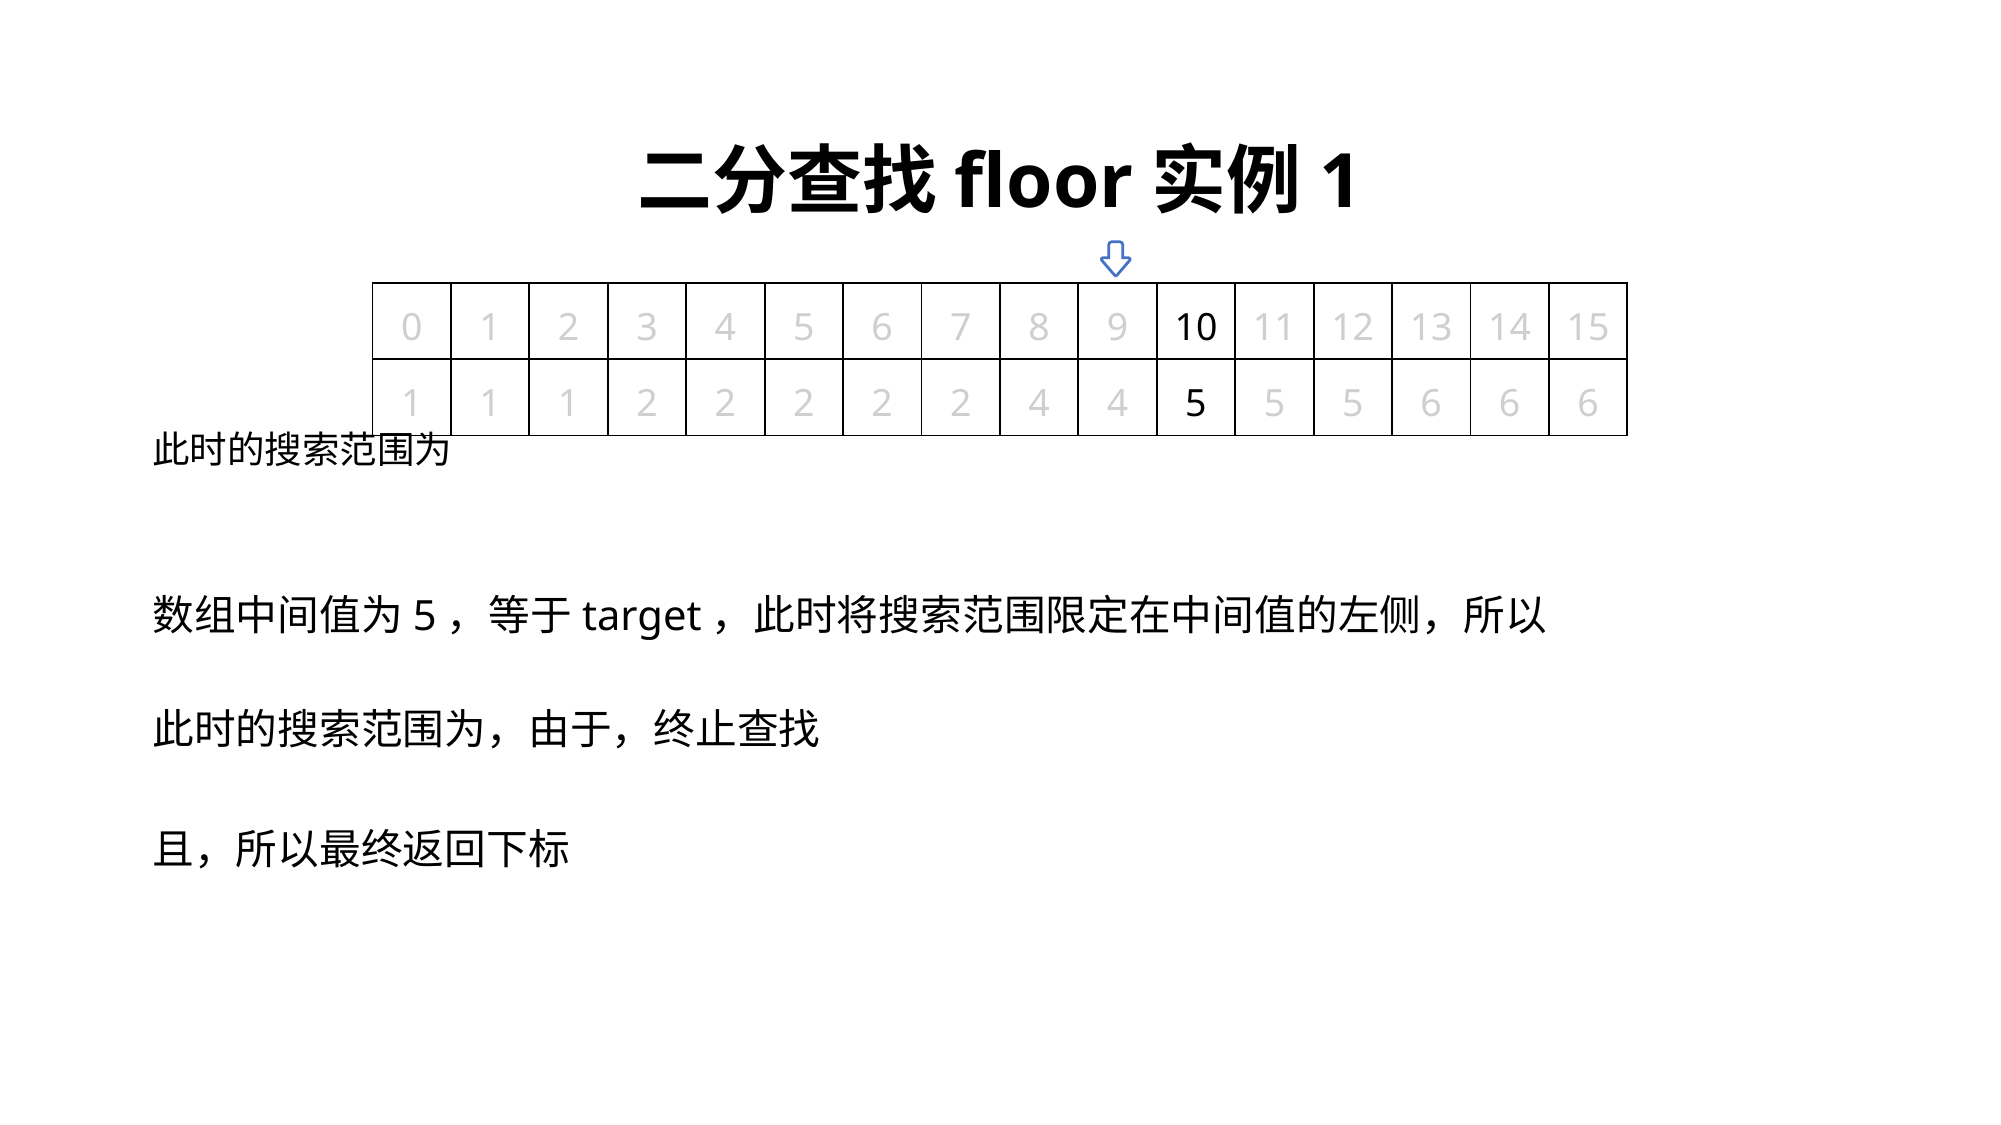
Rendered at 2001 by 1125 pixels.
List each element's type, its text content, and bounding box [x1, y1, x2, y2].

title 二分查找floor实例1 [137, 59, 1863, 278]
table_header 12 [1315, 284, 1391, 358]
table_header 7 [922, 284, 999, 358]
table_header 8 [1001, 284, 1077, 358]
table_cell 1 [373, 360, 450, 435]
table_header 1 [452, 284, 528, 358]
table_cell 6 [1471, 360, 1548, 435]
table_cell 1 [452, 360, 528, 435]
table_cell 2 [609, 360, 685, 435]
table_header 2 [530, 284, 607, 358]
table_cell 1 [530, 360, 607, 435]
table_cell 6 [1550, 360, 1626, 435]
table_cell 5 [1315, 360, 1391, 435]
table_header 14 [1471, 284, 1548, 358]
table_cell 4 [1001, 360, 1077, 435]
table_cell 2 [766, 360, 842, 435]
table_header 13 [1393, 284, 1470, 358]
table_cell 5 [1236, 360, 1313, 435]
table_header 6 [844, 284, 921, 358]
table_cell 4 [1079, 360, 1156, 435]
table_header 11 [1236, 284, 1313, 358]
table_header 5 [766, 284, 842, 358]
table_header 3 [609, 284, 685, 358]
table_header 4 [687, 284, 764, 358]
table_cell 2 [844, 360, 921, 435]
table_header 15 [1550, 284, 1626, 358]
table_cell 6 [1393, 360, 1470, 435]
table_cell 5 [1158, 360, 1234, 435]
table_cell 2 [687, 360, 764, 435]
table_header 9 [1079, 284, 1156, 358]
table_header 10 [1158, 284, 1234, 358]
table_header 0 [373, 284, 450, 358]
text_box [1100, 240, 1132, 278]
table_cell 2 [922, 360, 999, 435]
